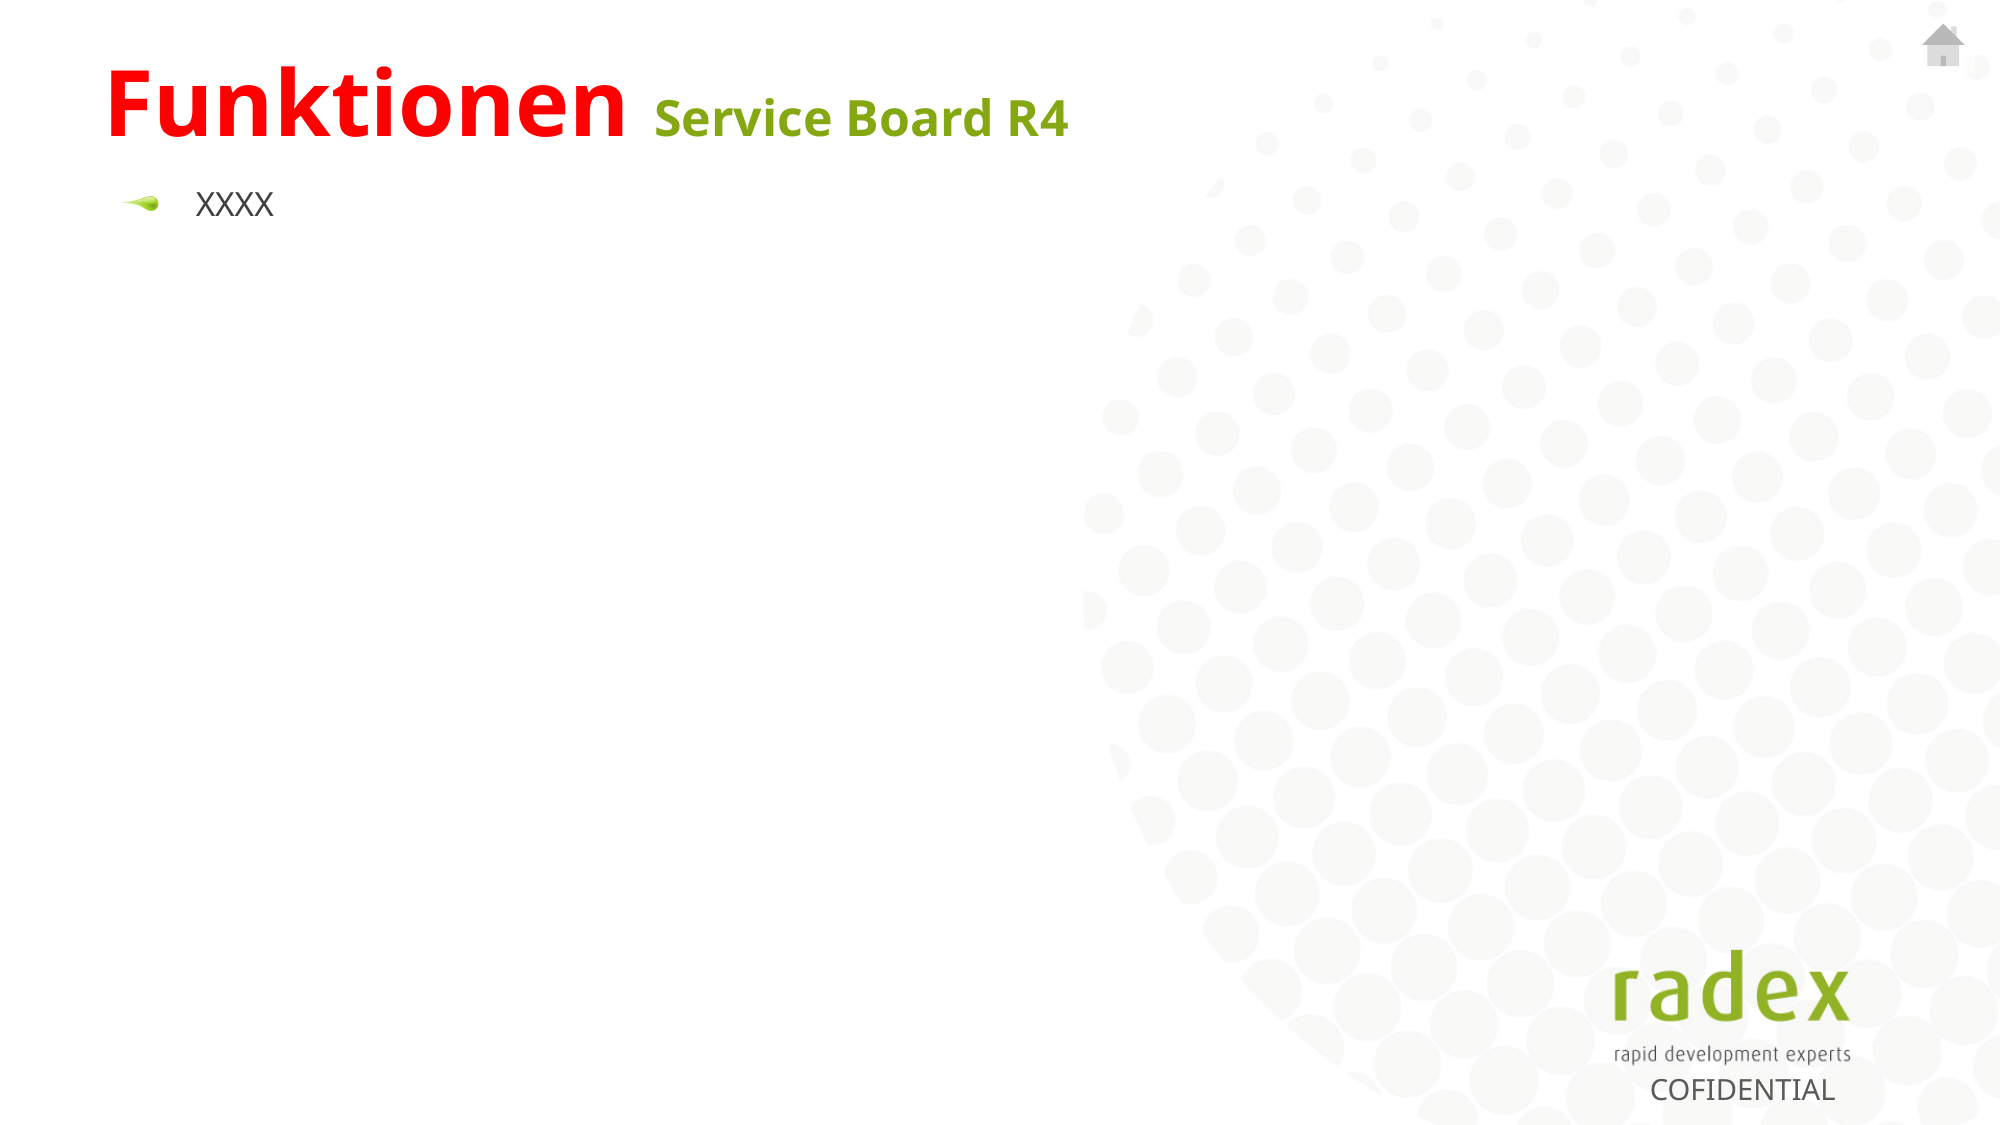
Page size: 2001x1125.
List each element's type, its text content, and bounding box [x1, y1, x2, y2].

picture [120, 196, 166, 211]
list XXXX [88, 176, 1919, 1026]
title Funktionen Service Board R4 [88, 39, 1919, 160]
